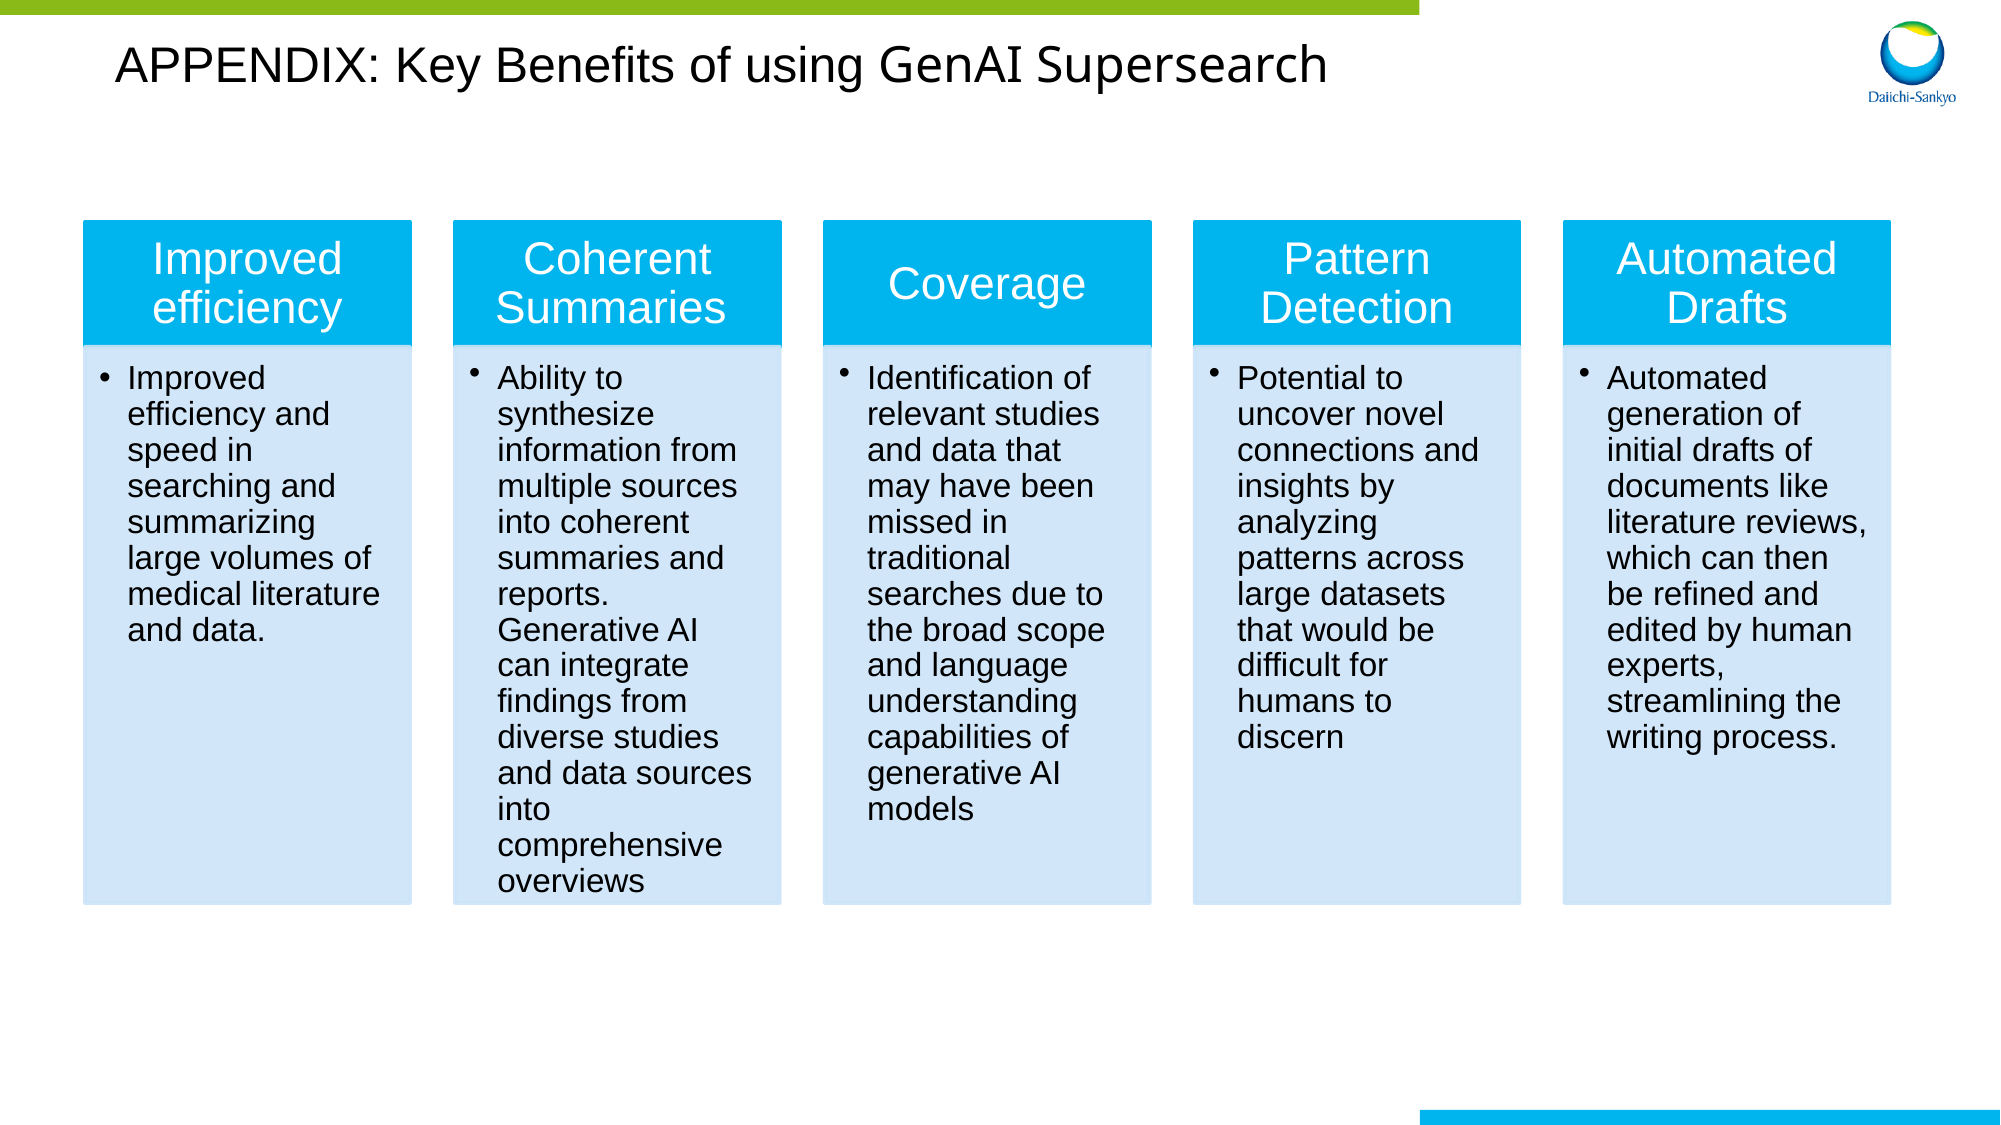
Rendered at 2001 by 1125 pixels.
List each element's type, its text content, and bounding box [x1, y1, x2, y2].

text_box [84, 160, 1891, 965]
picture [1847, 0, 1977, 128]
title APPENDIX: Key Benefits of using GenAI Supersearch [99, 24, 1820, 100]
